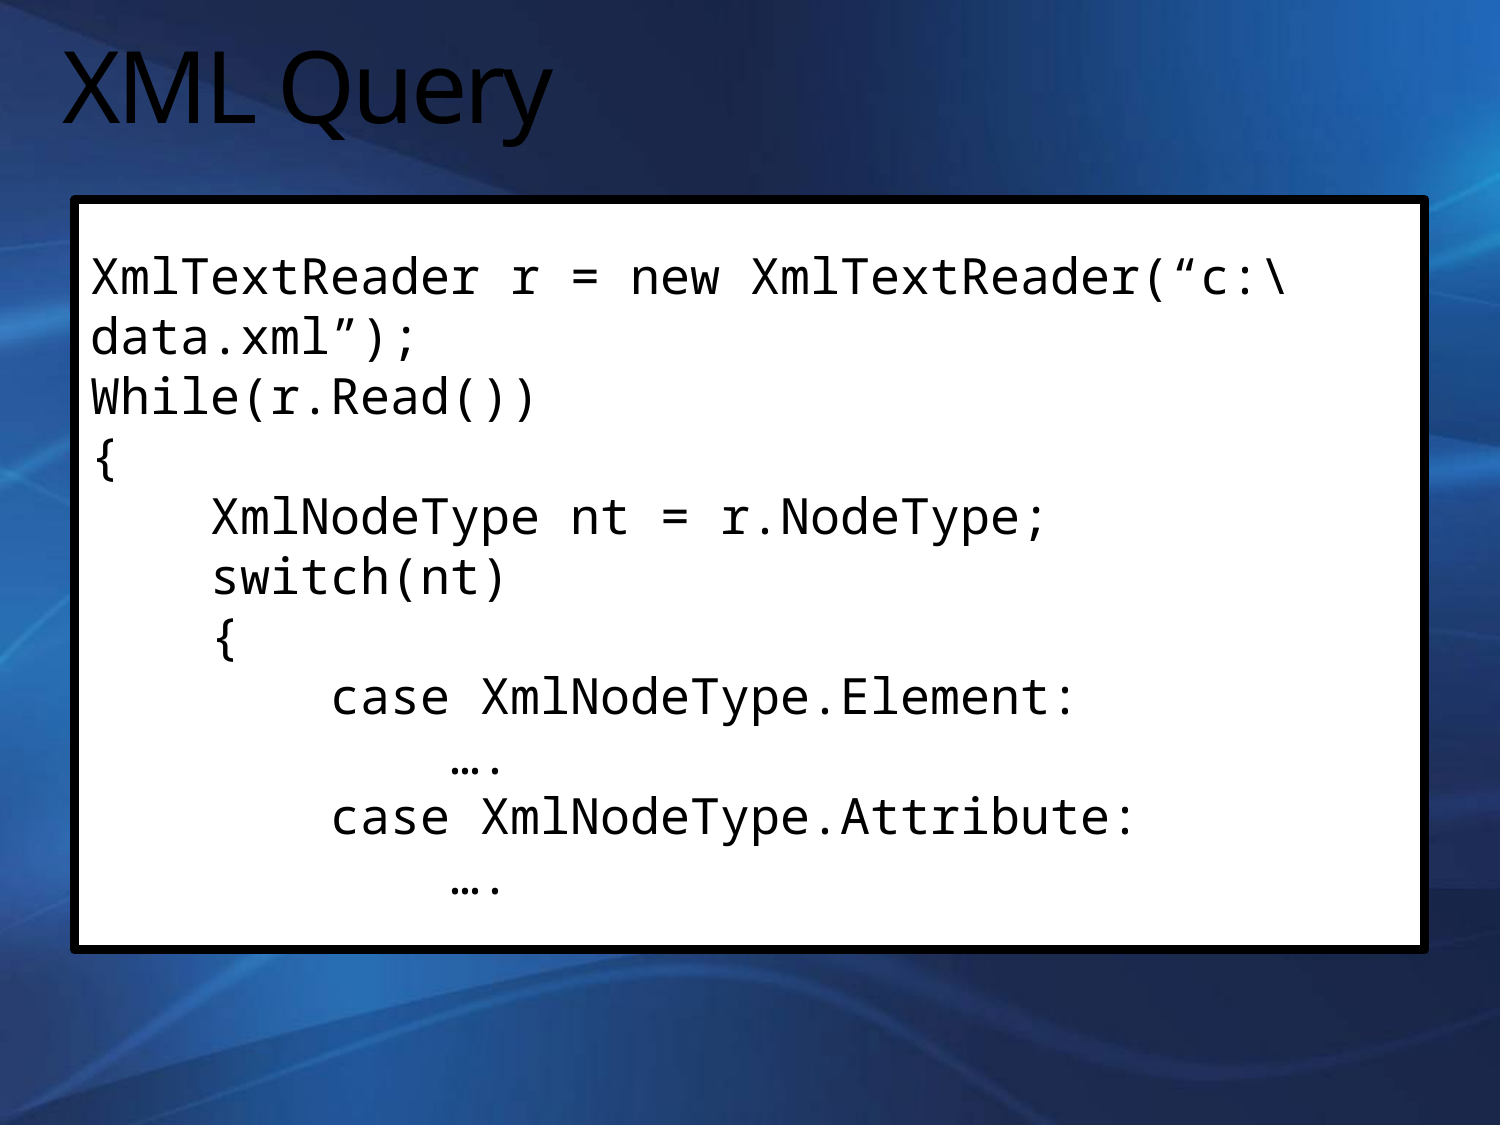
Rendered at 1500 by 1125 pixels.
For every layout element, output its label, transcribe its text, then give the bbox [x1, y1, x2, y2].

title XML Query [62, 37, 1438, 147]
text_box XmlTextReader r = new XmlTextReader(“c:\data.xml”); While(r.Read()) { XmlNodeType nt = r.NodeType; switch(nt) { case XmlNodeType.Element: …. case XmlNodeType.Attribute: …. [70, 195, 1429, 954]
picture [0, 0, 1500, 1125]
